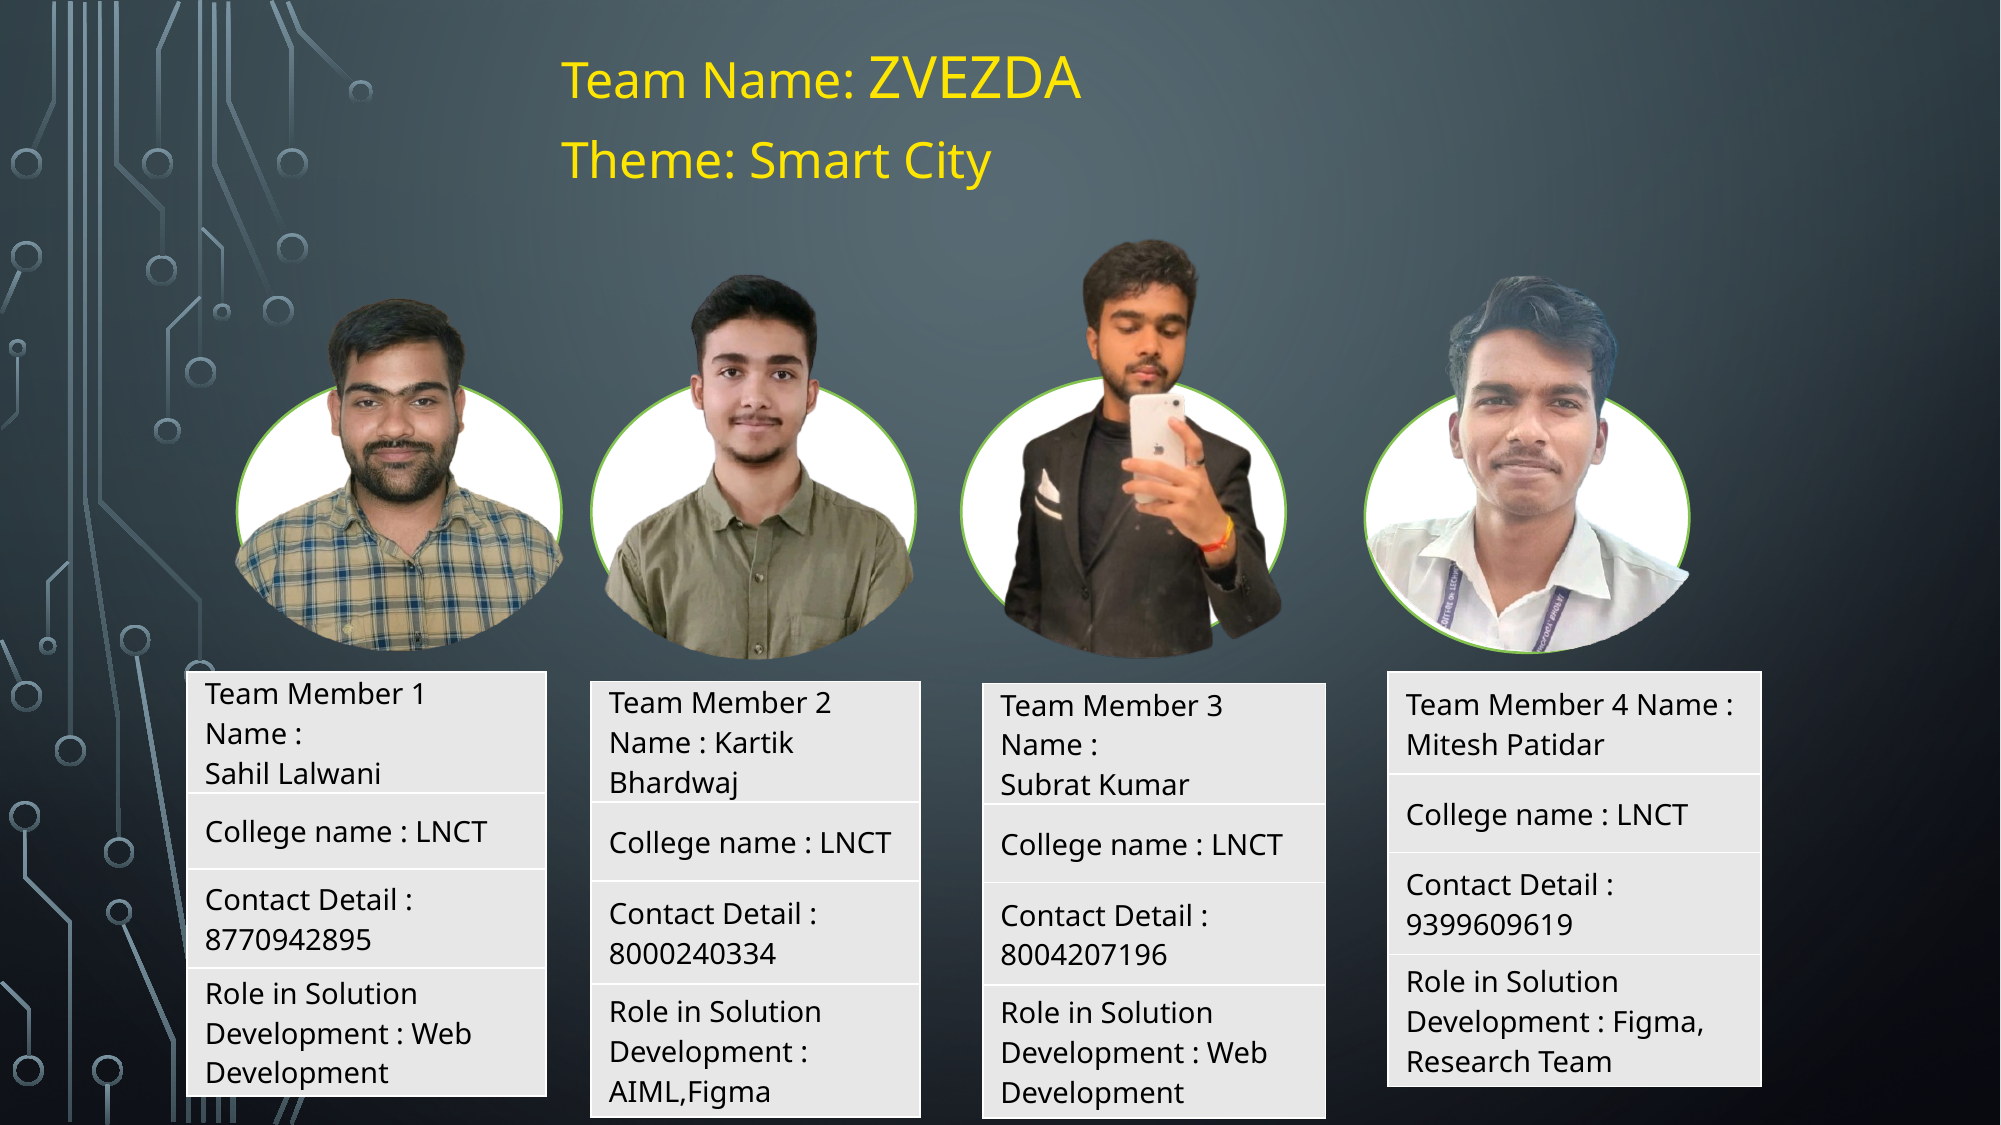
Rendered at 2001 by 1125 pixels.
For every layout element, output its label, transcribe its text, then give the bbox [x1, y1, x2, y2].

table_header Team Member 4 Name : Mitesh Patidar [1389, 673, 1760, 773]
table_cell Role in Solution Development : Figma, Research Team [1389, 955, 1760, 1086]
table_header Team Member 1 Name : Sahil Lalwani [188, 673, 545, 792]
text_box Team Name: ZVEZDA [546, 32, 1690, 118]
table_cell Contact Detail : 8004207196 [984, 883, 1325, 984]
table_cell Contact Detail : 9399609619 [1389, 853, 1760, 954]
table_cell College name : LNCT [188, 794, 545, 868]
table_cell Contact Detail : 8770942895 [188, 870, 545, 967]
table_cell College name : LNCT [984, 805, 1325, 882]
table_cell College name : LNCT [592, 803, 919, 880]
table_cell College name : LNCT [1389, 775, 1760, 852]
table_header Team Member 3 Name : Subrat Kumar [984, 700, 1325, 803]
table_cell Role in Solution Development : Web Development [984, 986, 1325, 1117]
table_cell Contact Detail : 8000240334 [592, 882, 919, 983]
text_box Theme: Smart City [546, 121, 1548, 197]
picture [194, 133, 1735, 700]
table_cell Role in Solution Development : Web Development [188, 969, 545, 1095]
table_cell Role in Solution Development : AIML,Figma [592, 985, 919, 1116]
table_header Team Member 2 Name : Kartik Bhardwaj [592, 682, 919, 801]
